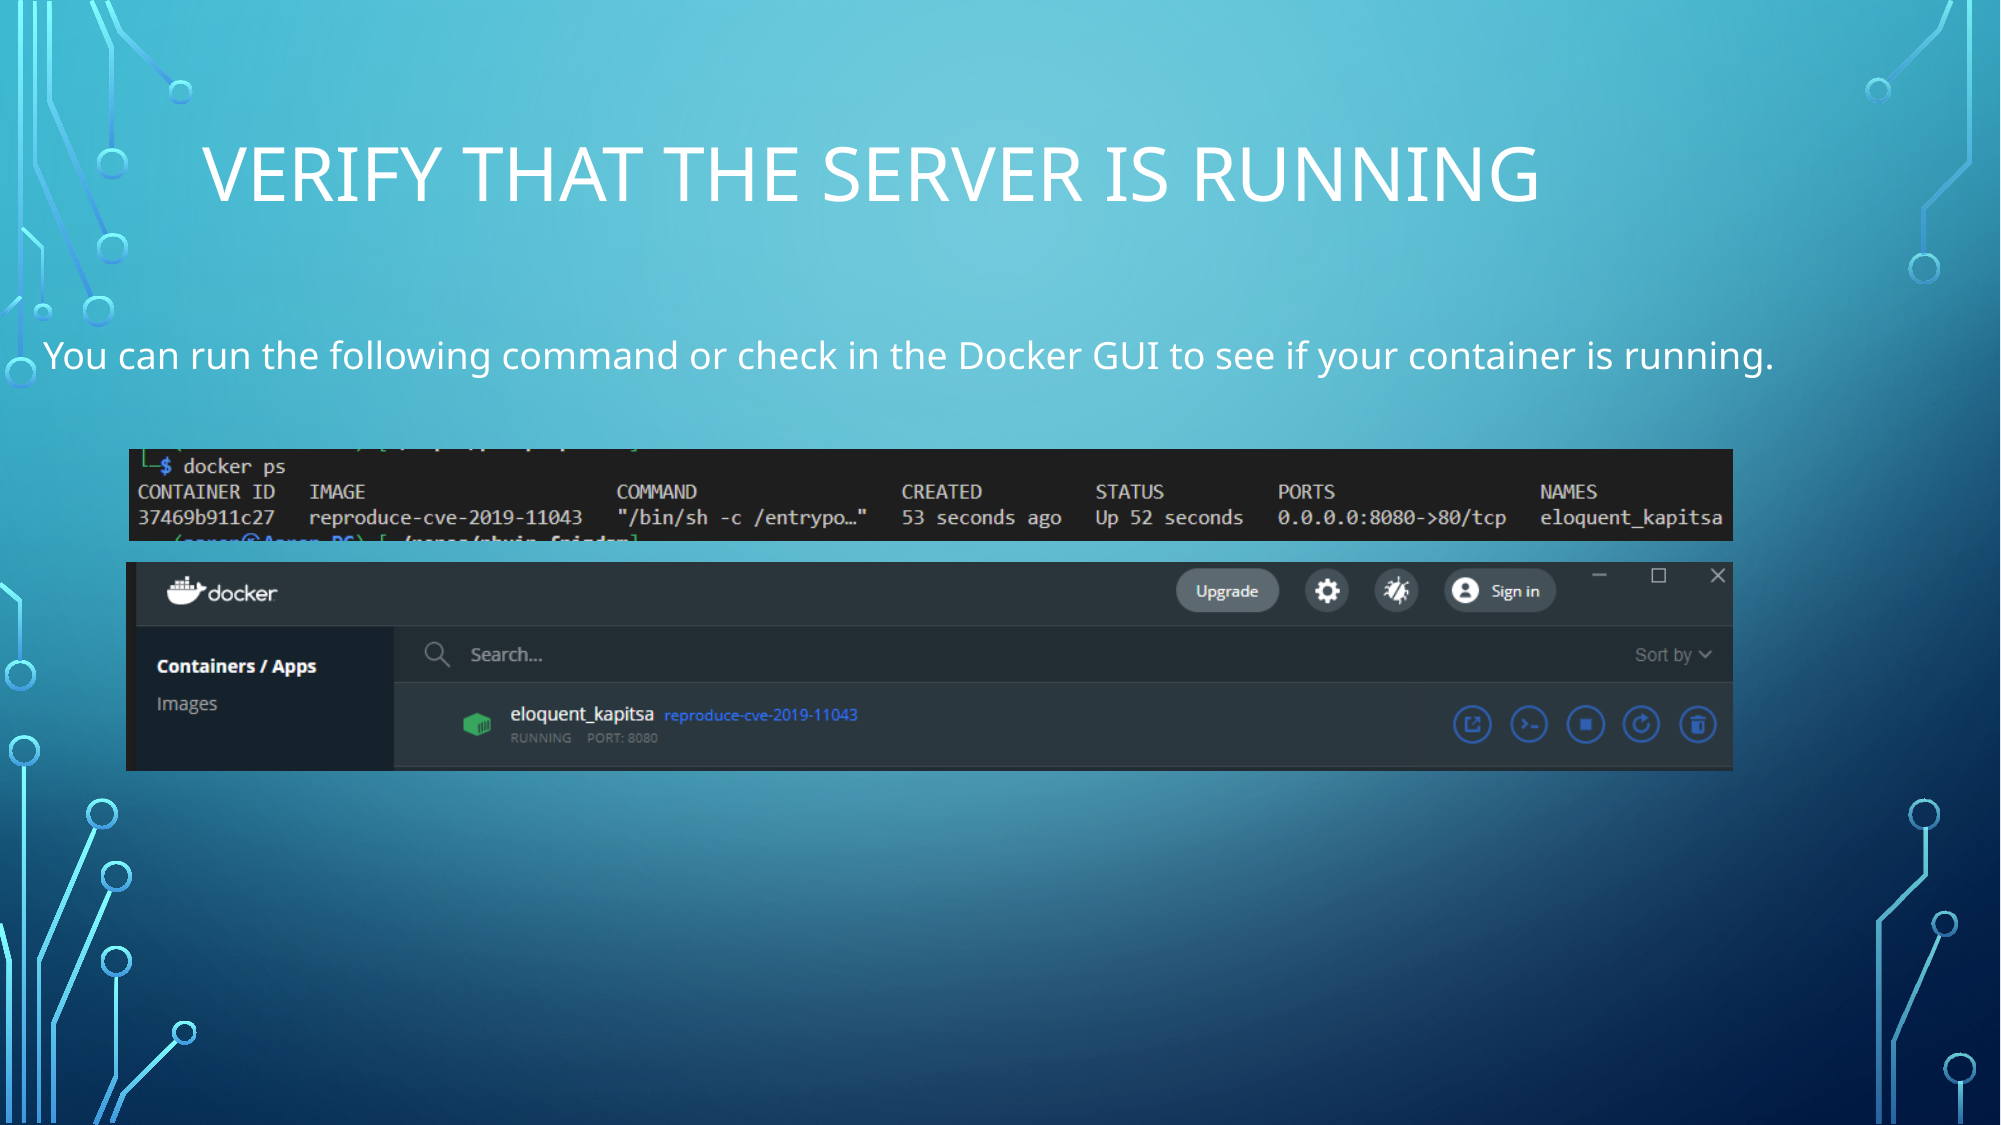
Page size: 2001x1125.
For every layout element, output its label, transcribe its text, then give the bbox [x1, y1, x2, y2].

title Verify That the server is running [187, 101, 1813, 344]
picture [129, 449, 1733, 541]
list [125, 562, 1733, 772]
text_box You can run the following command or check in the Docker GUI to see if your container is running. [28, 324, 1792, 385]
